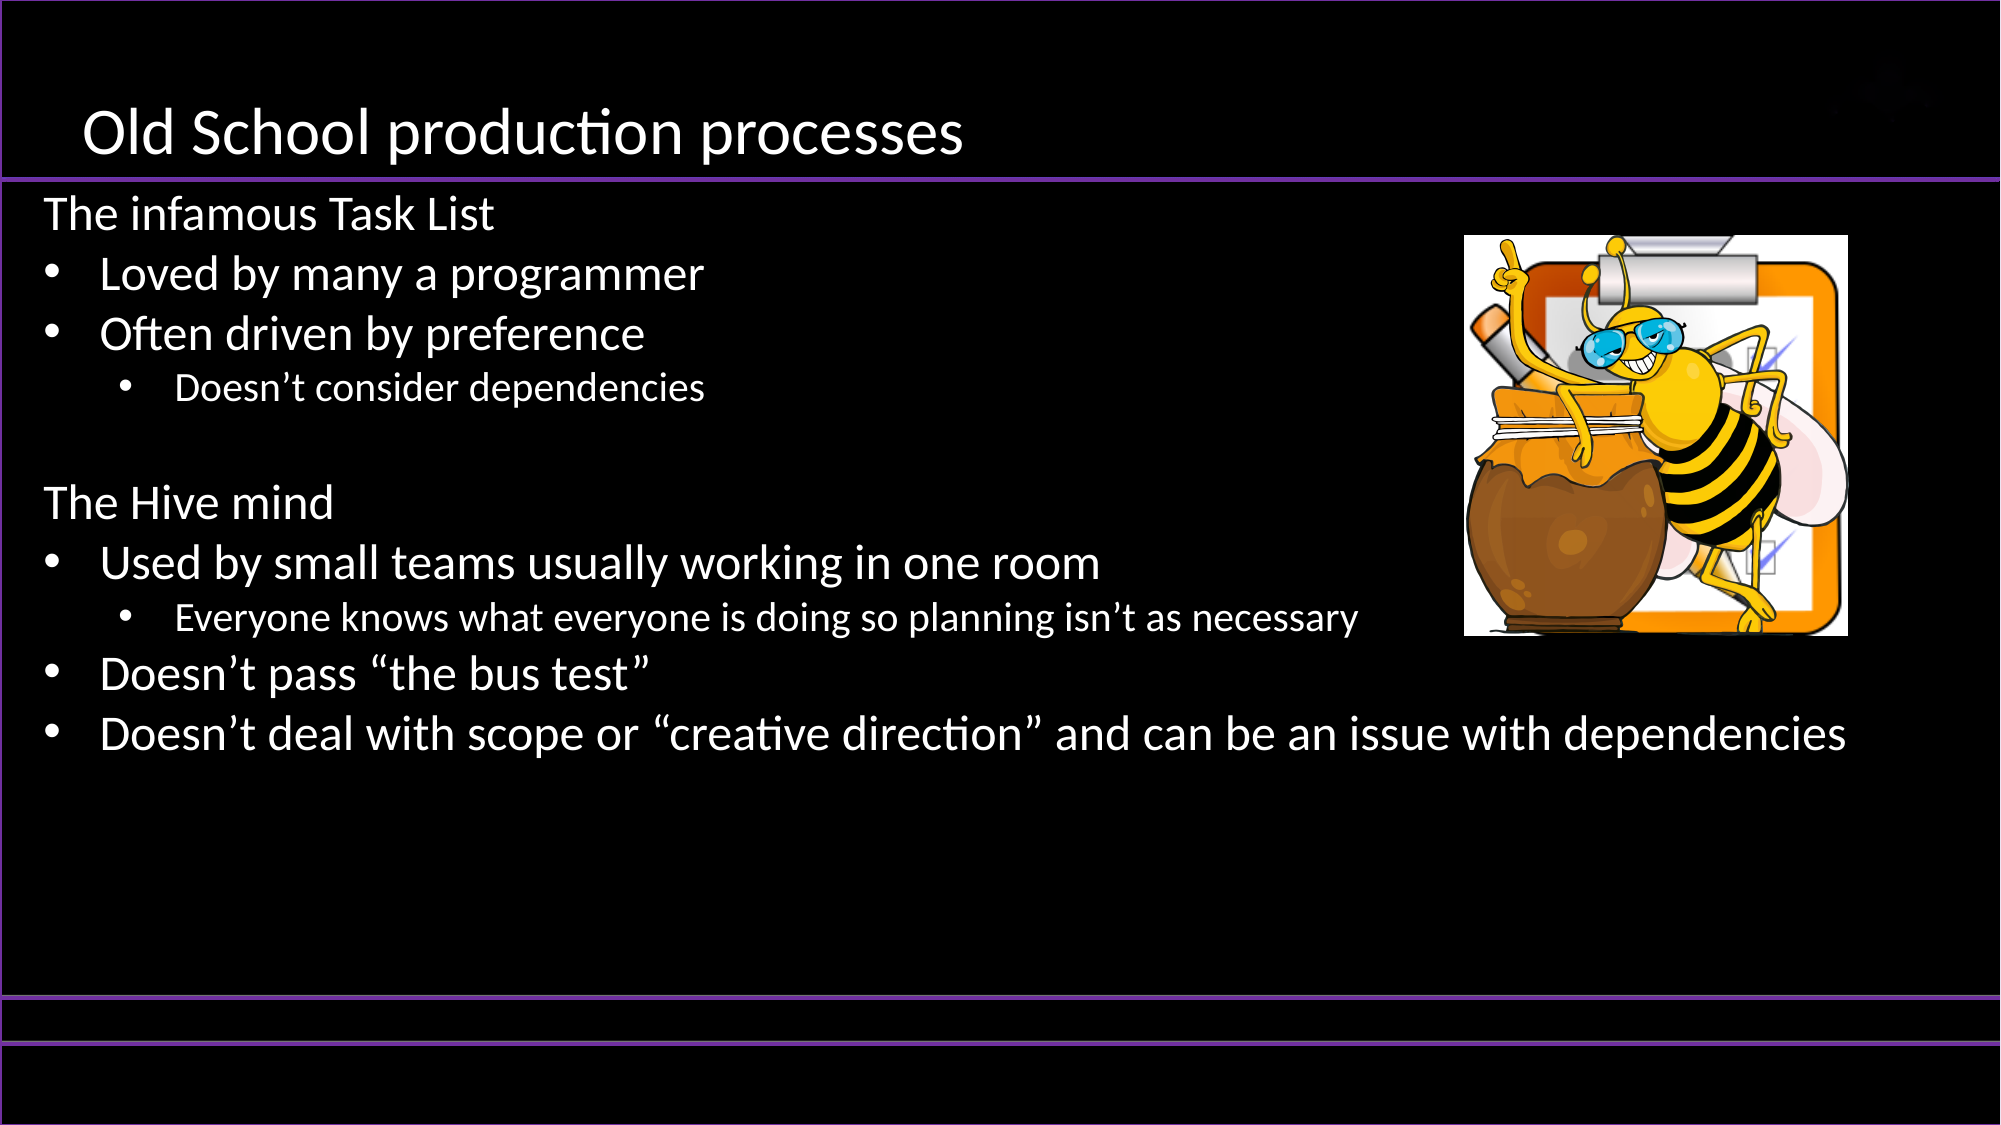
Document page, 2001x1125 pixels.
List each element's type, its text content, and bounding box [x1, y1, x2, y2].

picture [0, 0, 2001, 1125]
text_box The infamous Task List Loved by many a programmer Often driven by preference Doesn’t consider dependencies The Hive mind Used by small teams usually working in one room Everyone knows what everyone is doing so planning isn’t as necessary Doesn’t pass “the bus test” Doesn’t deal with scope or “creative direction” and can be an issue with dependencies [28, 172, 1980, 908]
text_box Old School production processes [67, 40, 1814, 172]
